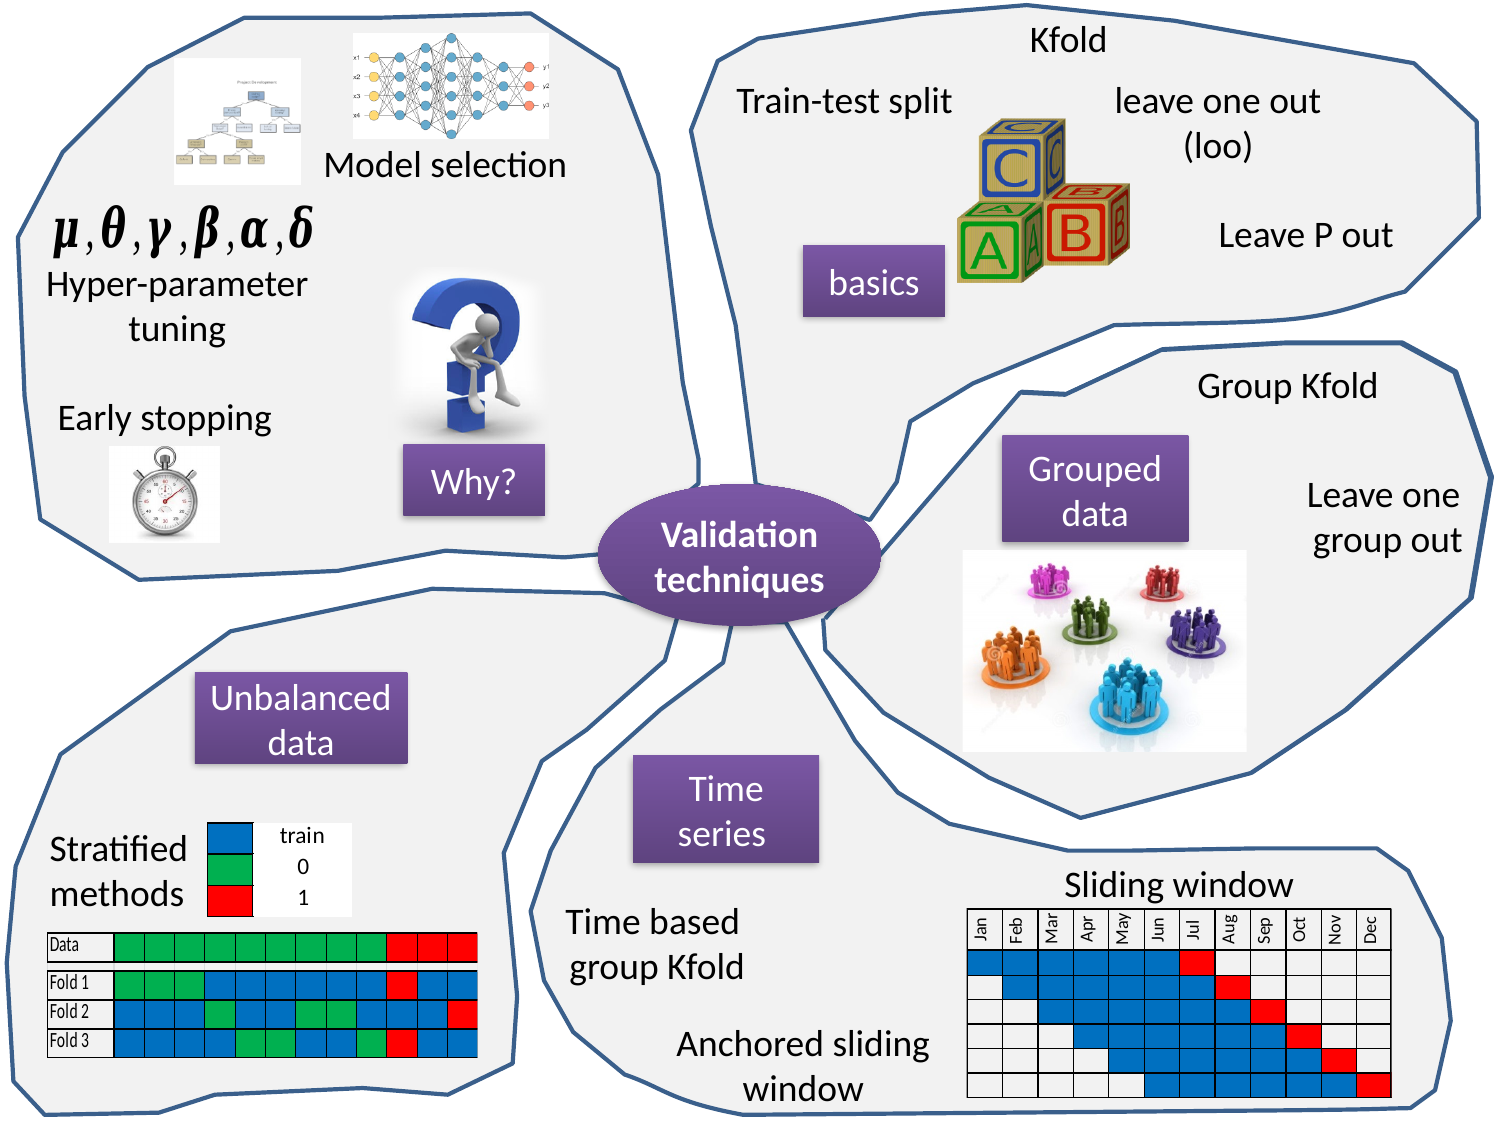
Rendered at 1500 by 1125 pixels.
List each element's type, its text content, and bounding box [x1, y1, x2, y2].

text_box Leave one group out [1234, 462, 1500, 567]
picture [388, 267, 550, 451]
text_box [979, 2, 1065, 7]
text_box [15, 11, 701, 582]
text_box [688, 12, 1482, 522]
picture [46, 932, 479, 1059]
text_box Hyper-parameter tuning [23, 251, 331, 356]
picture [353, 33, 549, 139]
text_box Train-test split [690, 68, 999, 129]
picture [966, 908, 1394, 1100]
text_box Anchored sliding window [649, 1011, 957, 1117]
picture [206, 822, 354, 918]
text_box Time series [633, 755, 820, 863]
text_box leave one out (loo) [1064, 68, 1372, 174]
text_box Sliding window [1025, 852, 1333, 907]
text_box Why? [403, 459, 545, 516]
text_box Kfold [915, 7, 1223, 67]
text_box Unbalanced data [194, 672, 408, 764]
text_box Stratified methods [34, 816, 319, 922]
text_box [4, 586, 677, 1117]
text_box Leave P out [1152, 202, 1460, 263]
text_box Validation techniques [597, 484, 882, 627]
picture [962, 550, 1247, 752]
text_box [821, 360, 1488, 820]
text_box Grouped data [1002, 435, 1189, 542]
text_box Model selection [304, 132, 599, 192]
text_box [1149, 341, 1424, 353]
text_box Group Kfold [1134, 353, 1442, 414]
text_box basics [803, 245, 945, 317]
text_box [535, 630, 1453, 1116]
text_box Time based group Kfold [503, 889, 811, 995]
text_box Early stopping [11, 385, 319, 446]
picture [957, 118, 1130, 284]
picture [109, 446, 221, 543]
picture [174, 58, 302, 186]
